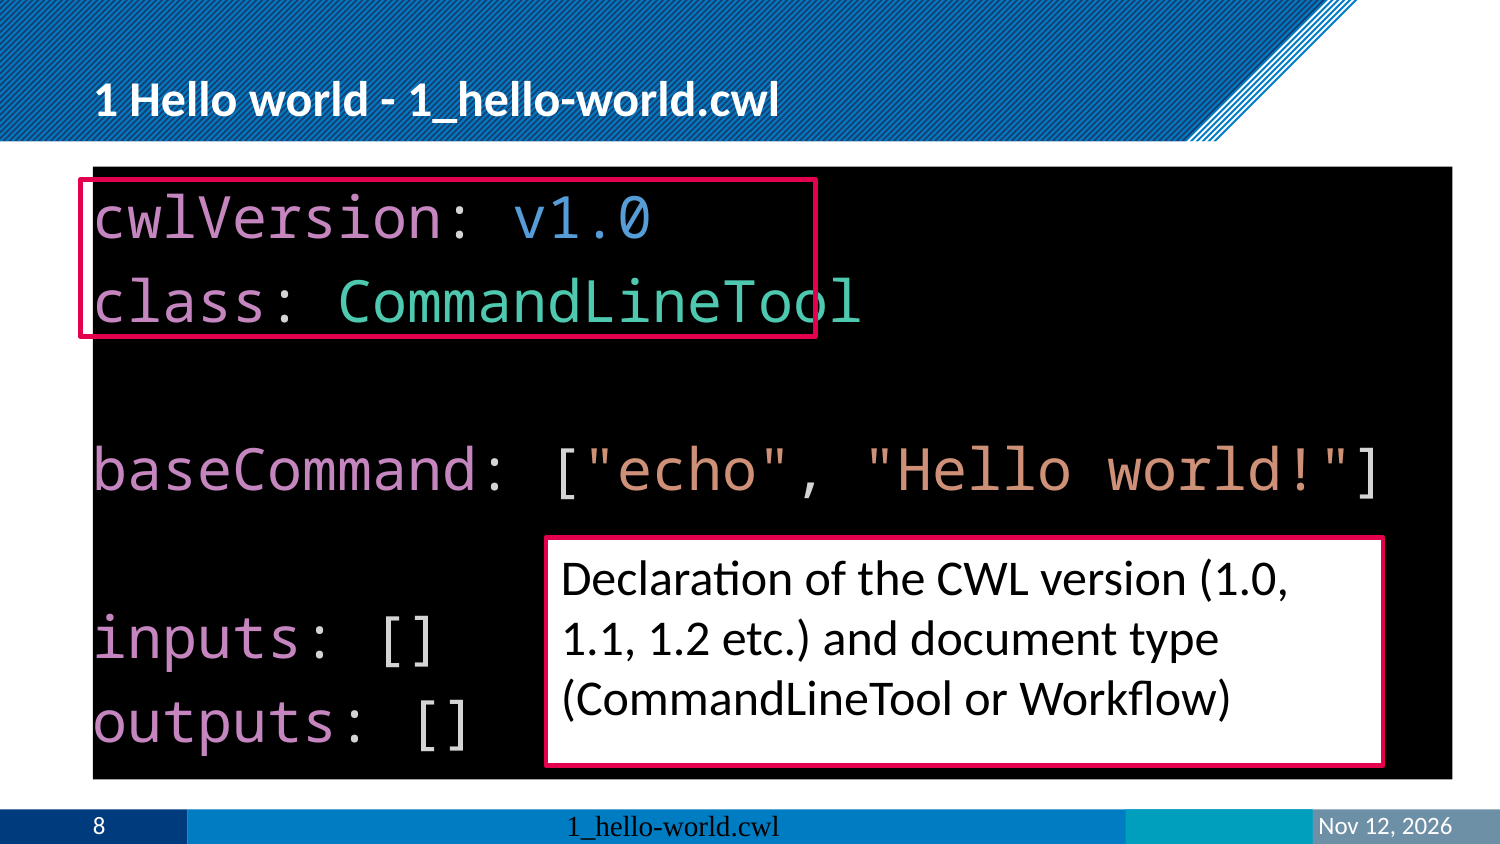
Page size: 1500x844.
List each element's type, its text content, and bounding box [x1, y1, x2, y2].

slide_number 27-Mar-23 [1312, 806, 1454, 844]
picture [0, 0, 1500, 809]
text_box [80, 179, 816, 337]
text_box Declaration of the CWL version (1.0, 1.1, 1.2 etc.) and document type (CommandLineTool or Workflow) [545, 537, 1383, 766]
slide_number 8 [92, 806, 177, 844]
footer 1_hello-world.cwl [220, 806, 1126, 844]
list cwlVersion: v1.0 class: CommandLineTool baseCommand: ["echo", "Hello world!"] inputs: [] outputs: [] [92, 166, 1453, 780]
title 1 Hello world - 1_hello-world.cwl [92, 0, 1180, 141]
